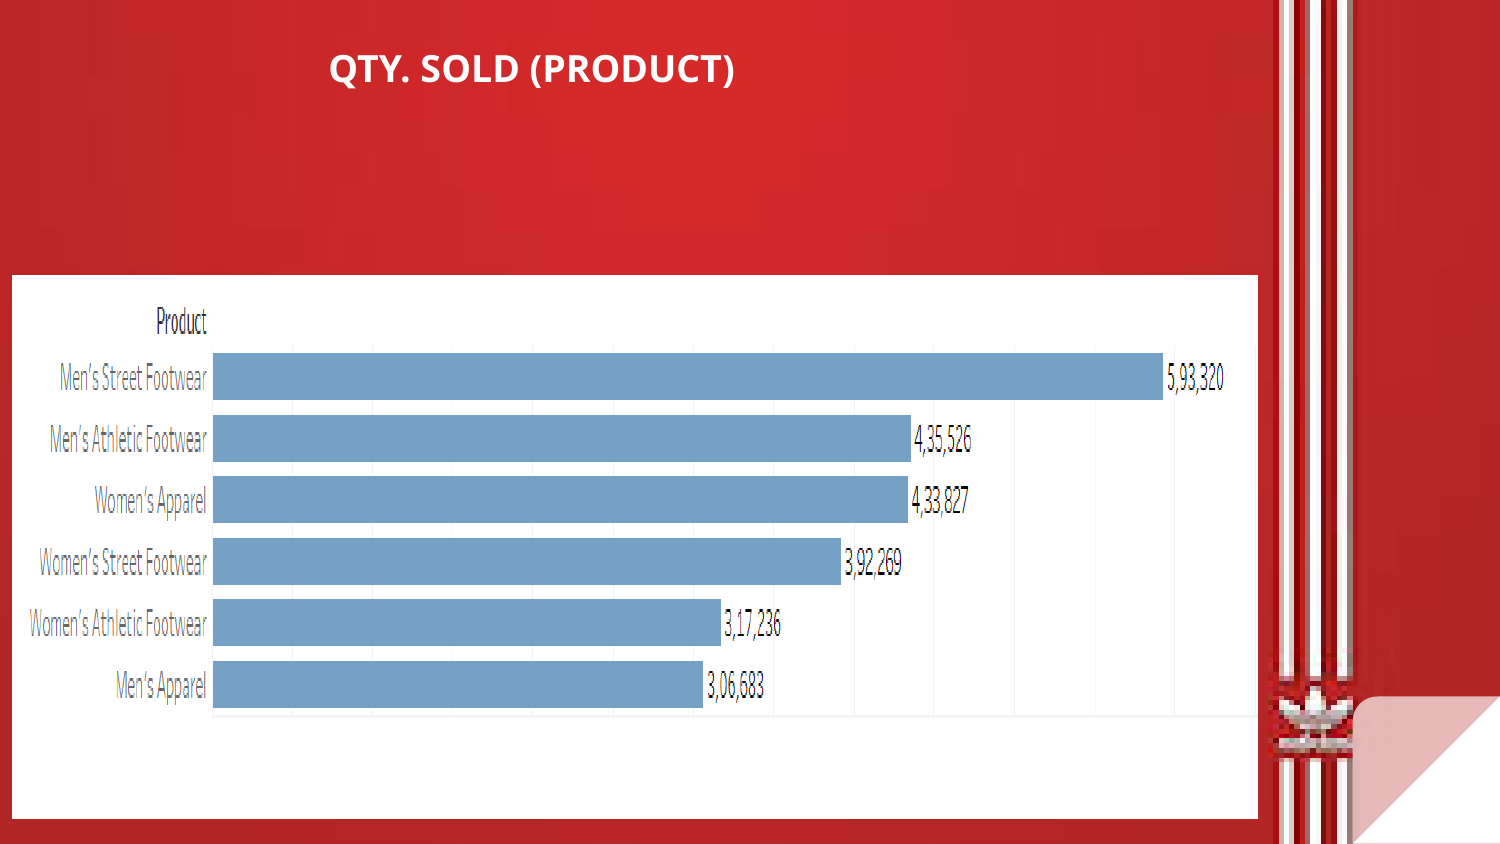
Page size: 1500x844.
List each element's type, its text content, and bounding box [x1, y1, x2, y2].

picture [0, 0, 1500, 844]
text_box QTY. SOLD (PRODUCT) [49, 30, 1014, 127]
